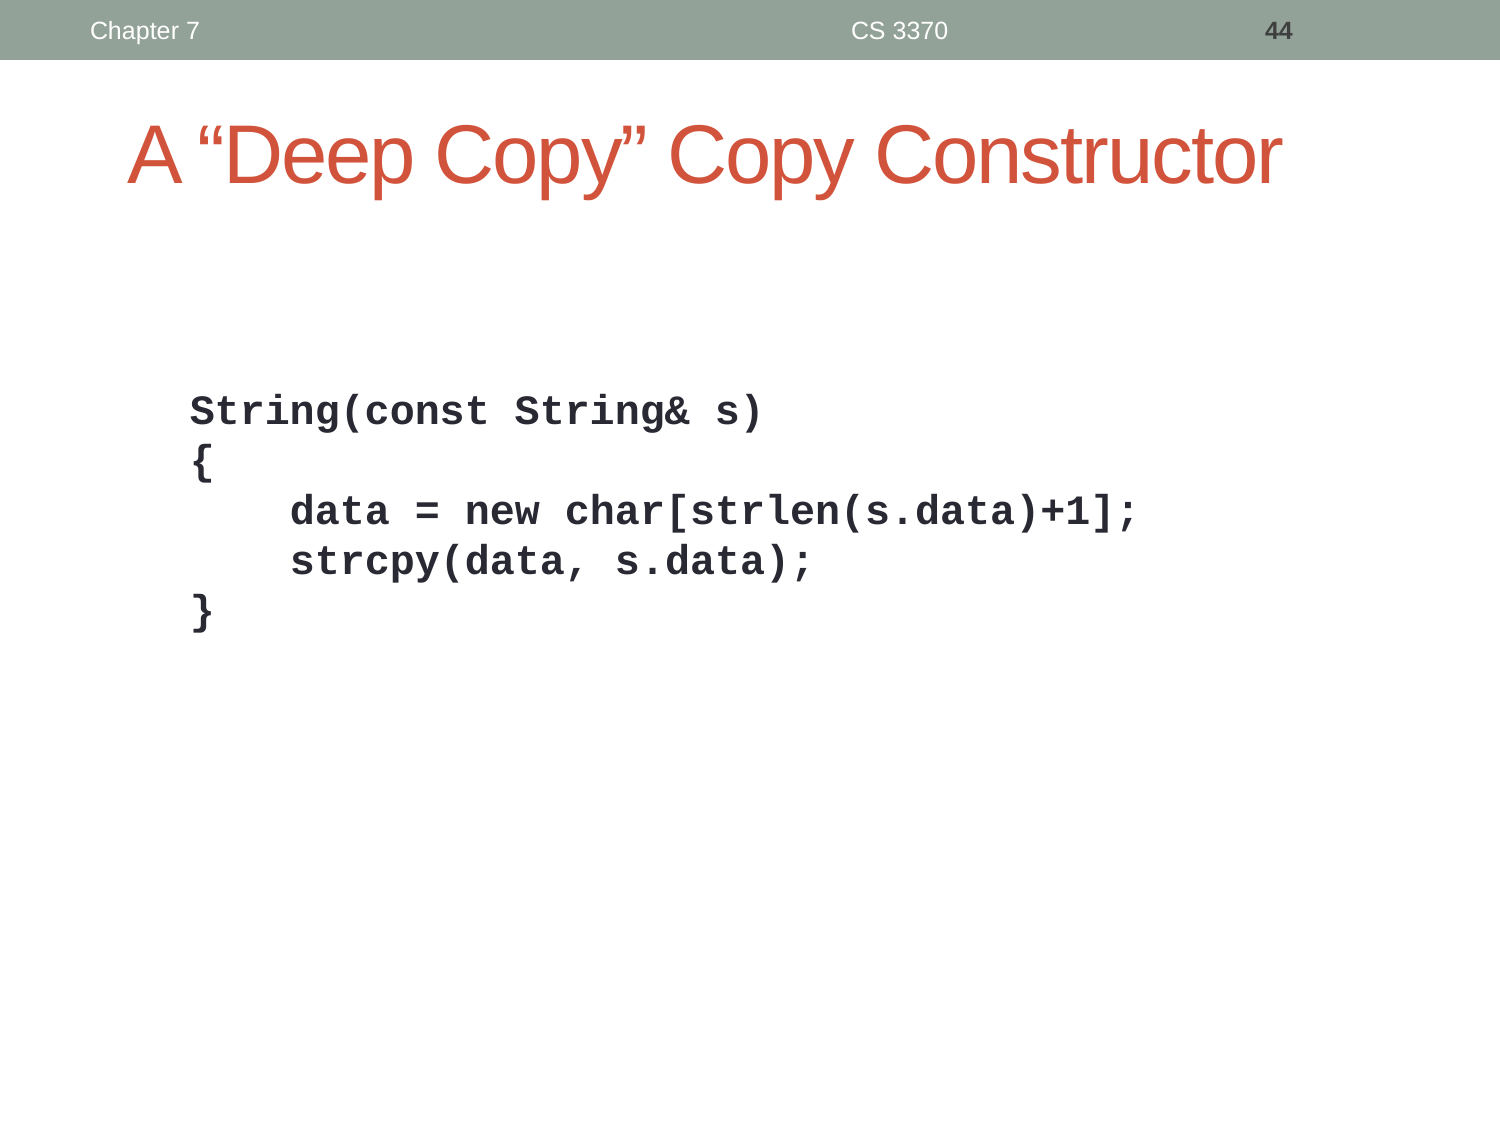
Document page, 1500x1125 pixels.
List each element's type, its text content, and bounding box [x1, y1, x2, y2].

slide_number Chapter 7 [75, 3, 550, 57]
slide_number 44 [1250, 3, 1425, 57]
footer CS 3370 [562, 3, 1238, 57]
text_box String(const String& s) { data = new char[strlen(s.data)+1]; strcpy(data, s.data); } [174, 375, 1325, 640]
title A “Deep Copy” Copy Constructor [112, 56, 1413, 245]
